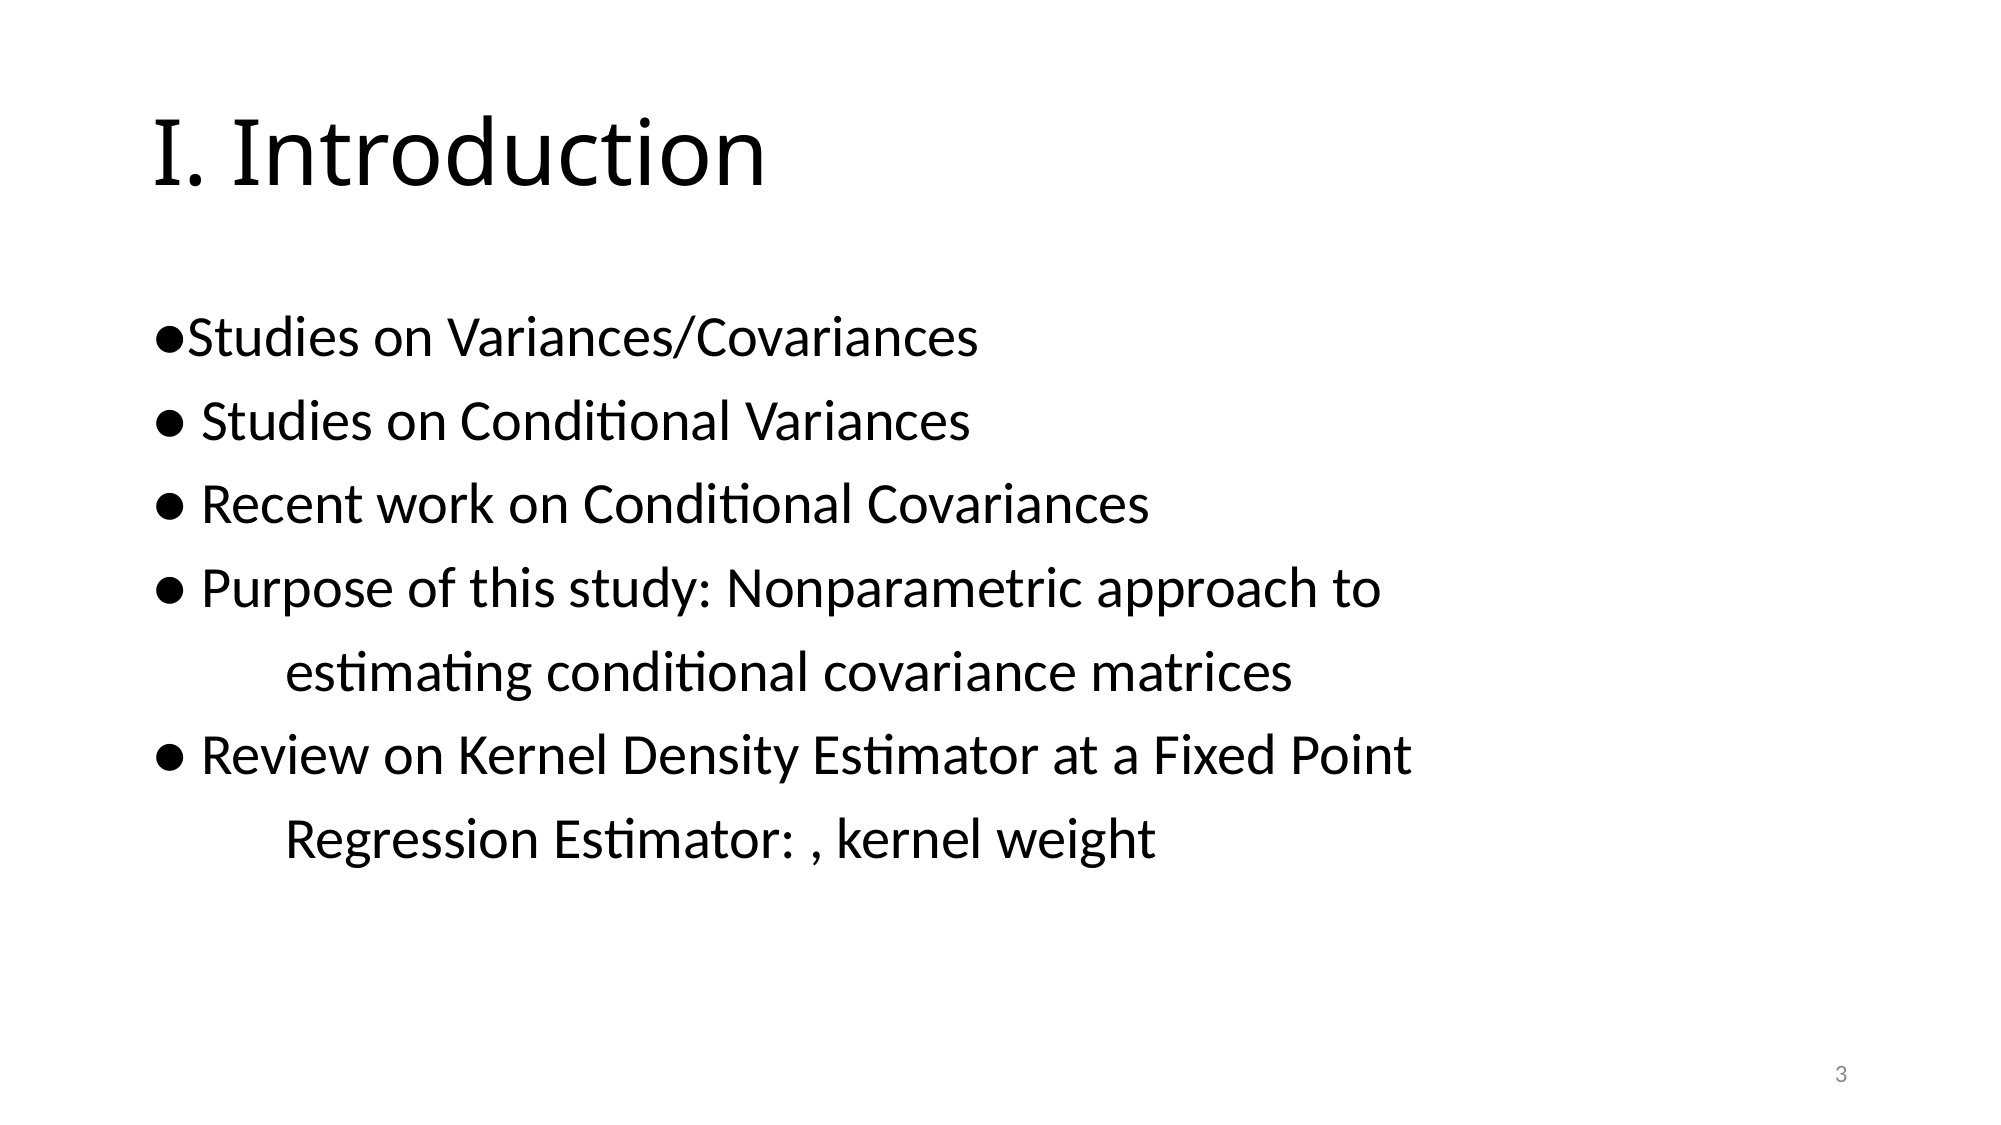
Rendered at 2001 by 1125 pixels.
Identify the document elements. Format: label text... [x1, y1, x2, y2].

slide_number 3 [1412, 1042, 1863, 1103]
title I. Introduction [137, 59, 1863, 252]
